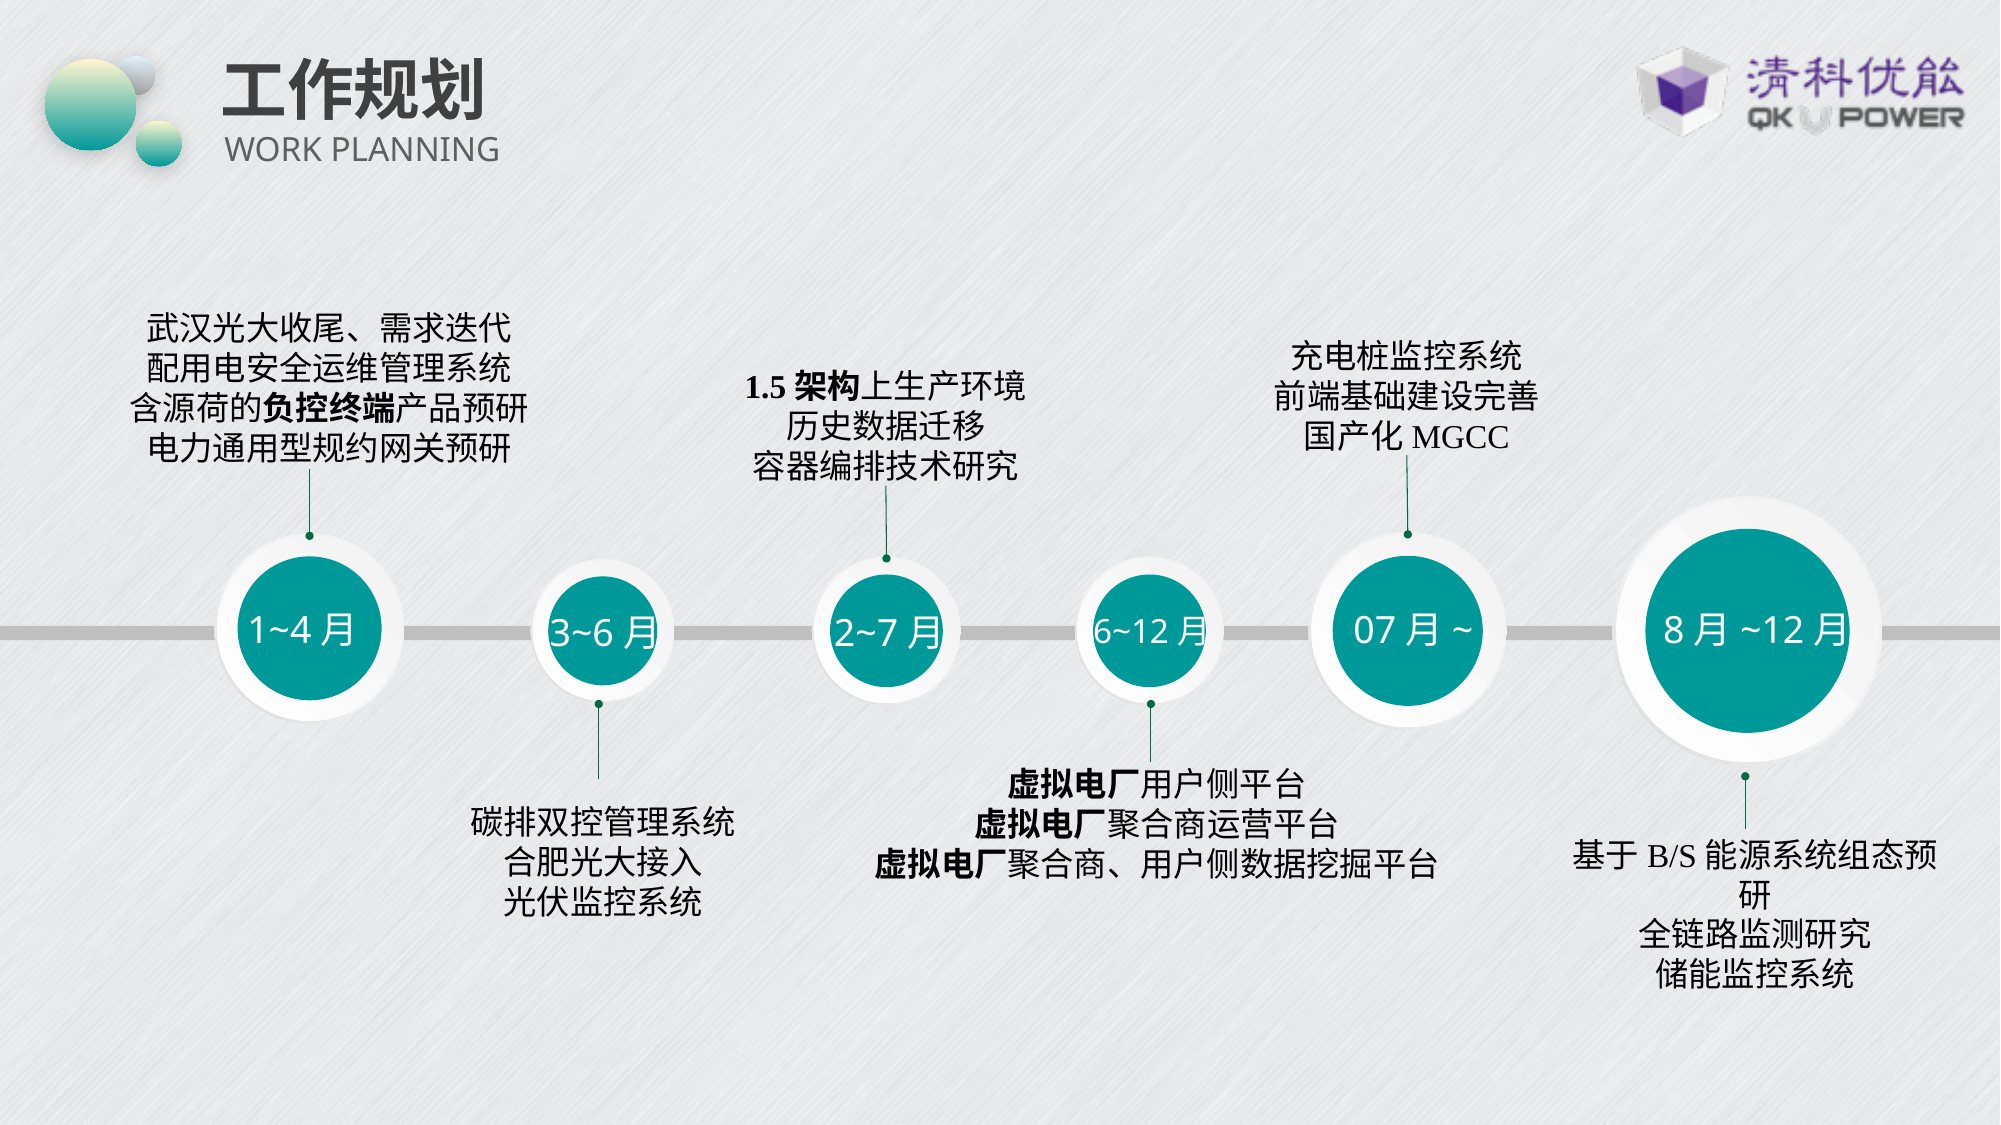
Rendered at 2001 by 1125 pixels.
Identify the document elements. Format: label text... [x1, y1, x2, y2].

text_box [403, 703, 804, 933]
list WORK PLANNING [209, 125, 1585, 177]
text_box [803, 559, 984, 706]
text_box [93, 307, 565, 536]
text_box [1612, 496, 1886, 766]
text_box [848, 714, 1472, 884]
text_box [405, 625, 519, 641]
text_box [214, 536, 405, 724]
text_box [1308, 535, 1519, 730]
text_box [1253, 335, 1561, 535]
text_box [646, 365, 1125, 559]
text_box [1251, 625, 1308, 641]
text_box [984, 625, 1062, 641]
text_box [519, 558, 705, 703]
text_box [1886, 625, 2000, 641]
text_box [1519, 625, 1612, 641]
text_box [0, 625, 214, 641]
text_box [705, 625, 803, 641]
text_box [1539, 776, 1971, 956]
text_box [1062, 556, 1251, 706]
title 工作规划 [205, 49, 1931, 138]
picture [1590, 0, 2001, 184]
